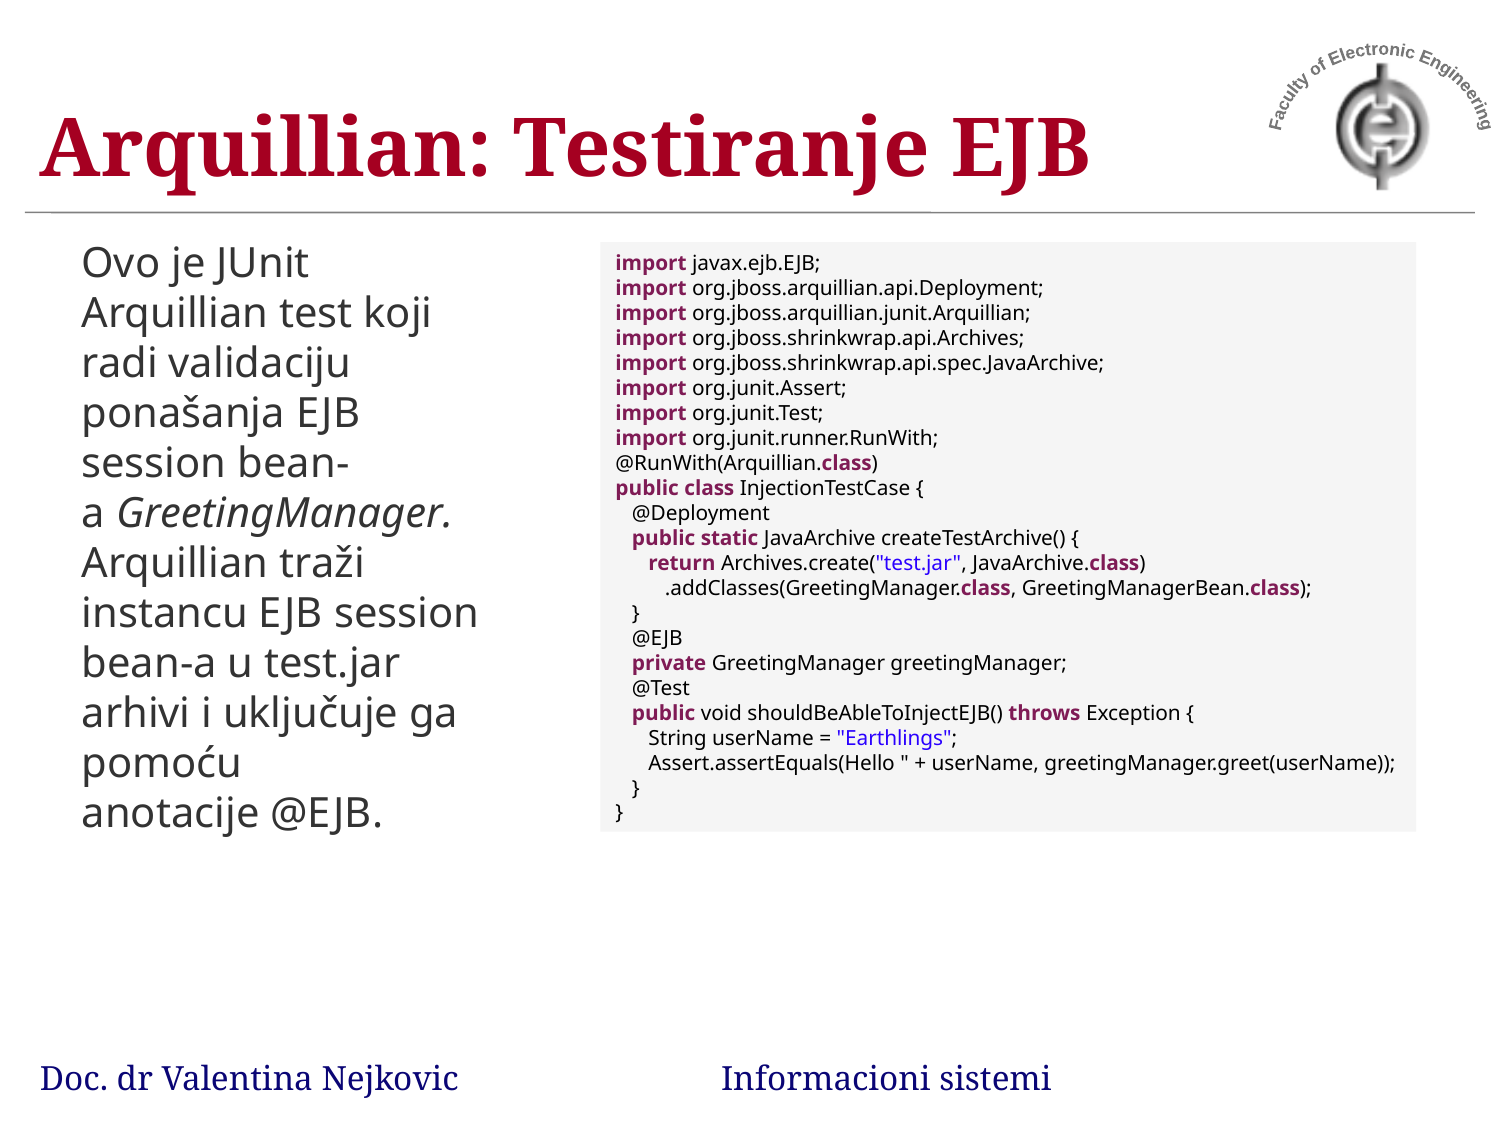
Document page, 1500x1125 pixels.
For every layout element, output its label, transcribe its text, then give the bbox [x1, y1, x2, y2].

title Arquillian: Testiranje EJB [24, 62, 1275, 225]
text_box Ovo je JUnit Arquillian test koji radi validaciju ponašanja EJB session bean-a GreetingManager. Arquillian traži instancu EJB session bean-a u test.jar arhivi i uključuje ga pomoću anotacije @EJB. [66, 227, 522, 843]
footer Doc. dr Valentina Nejkovic Informacioni sistemi [24, 1049, 1201, 1101]
text_box import javax.ejb.EJB; import org.jboss.arquillian.api.Deployment; import org.jboss.arquillian.junit.Arquillian; import org.jboss.shrinkwrap.api.Archives; import org.jboss.shrinkwrap.api.spec.JavaArchive; import org.junit.Assert; import org.junit.Test; import org.junit.runner.RunWith; @RunWith(Arquillian.class) public class InjectionTestCase { @Deployment public static JavaArchive createTestArchive() { return Archives.create("test.jar", JavaArchive.class) .addClasses(GreetingManager.class, GreetingManagerBean.class); } @EJB private GreetingManager greetingManager; @Test public void shouldBeAbleToInjectEJB() throws Exception { String userName = "Earthlings"; Assert.assertEquals(Hello " + userName, greetingManager.greet(userName)); } } [600, 242, 1417, 832]
picture [1314, 49, 1453, 208]
